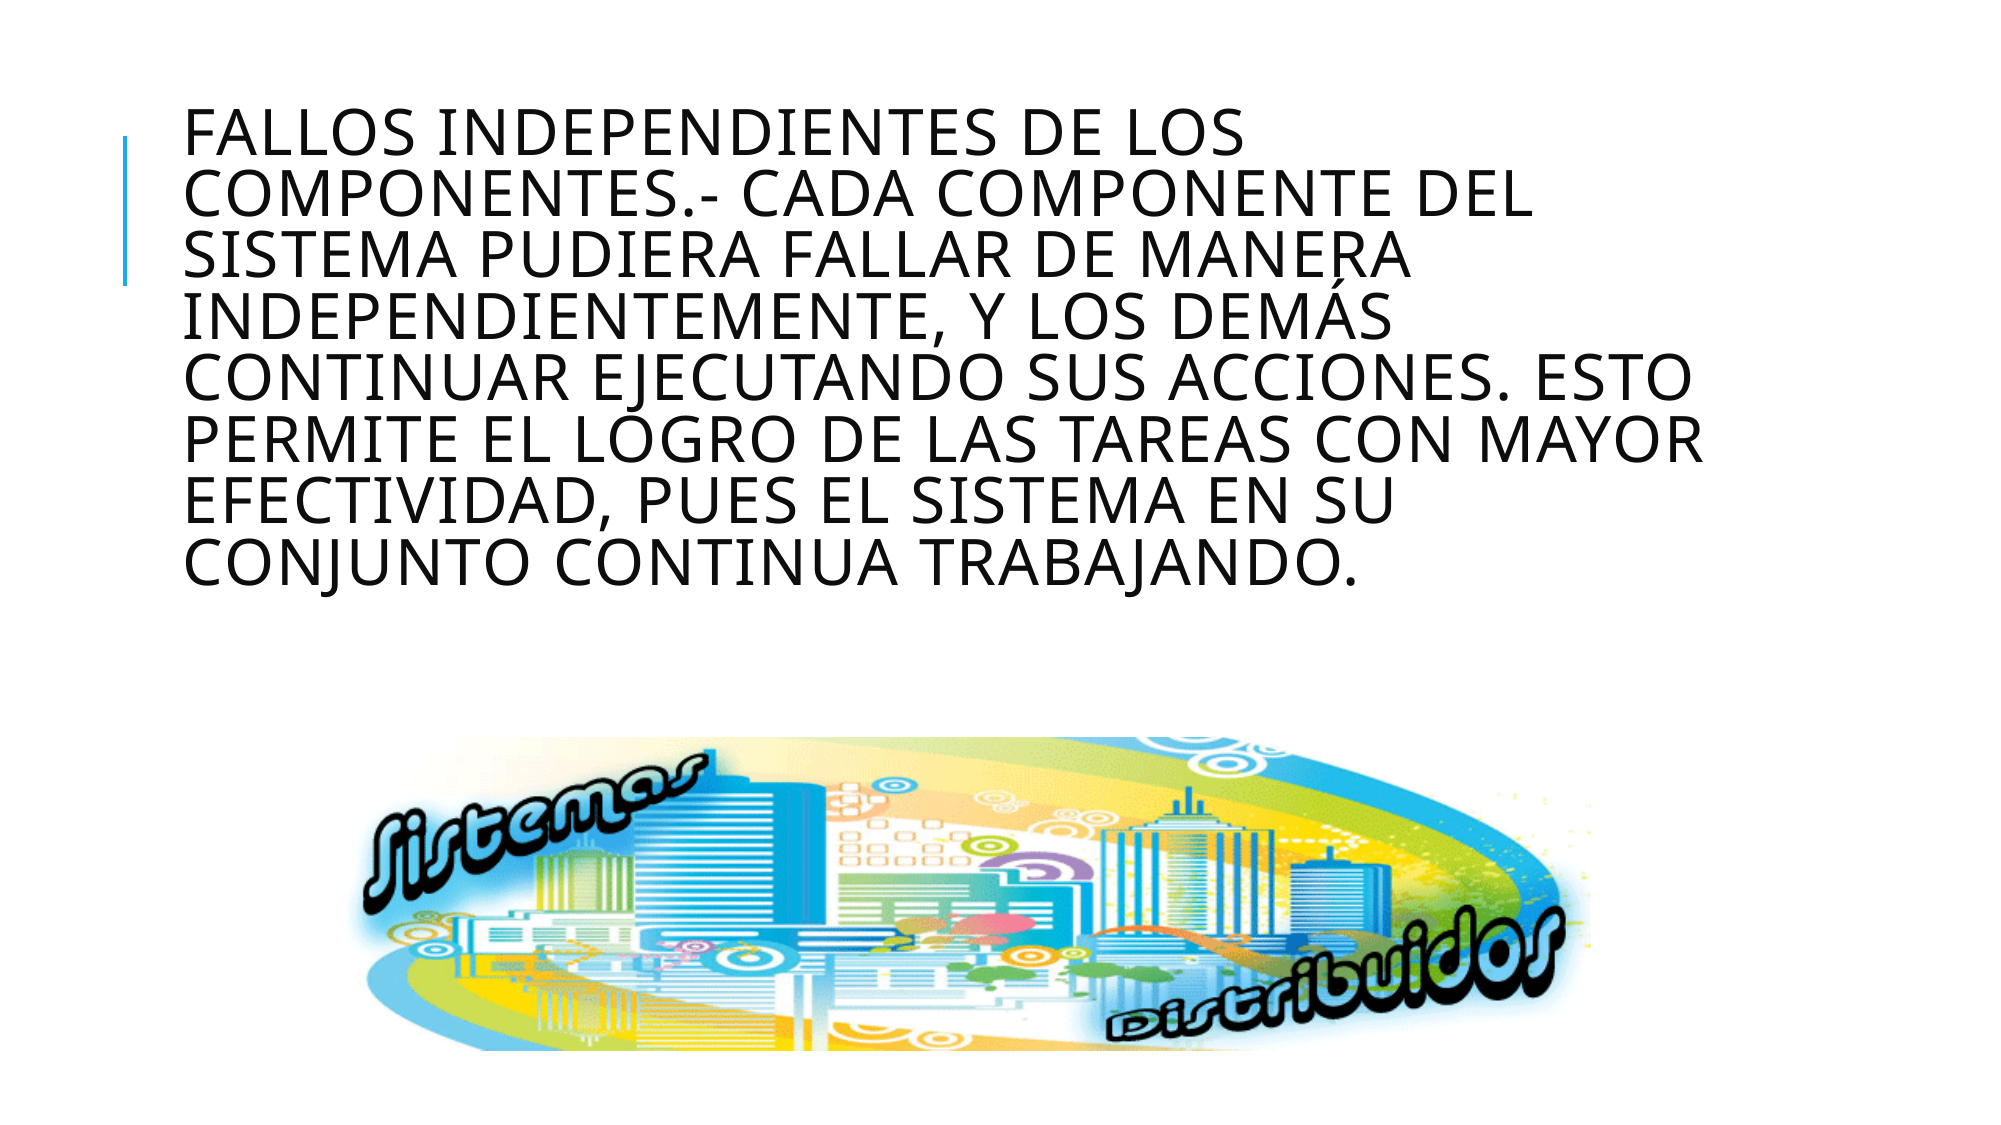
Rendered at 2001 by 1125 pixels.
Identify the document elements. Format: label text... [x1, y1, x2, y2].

title Fallos independientes de los componentes.- Cada componente del sistema pudiera fallar de manera independientemente, y los demás continuar ejecutando sus acciones. Esto permite el logro de las tareas con mayor efectividad, pues el sistema en su conjunto continua trabajando. [168, 96, 1763, 685]
picture [340, 737, 1591, 1051]
